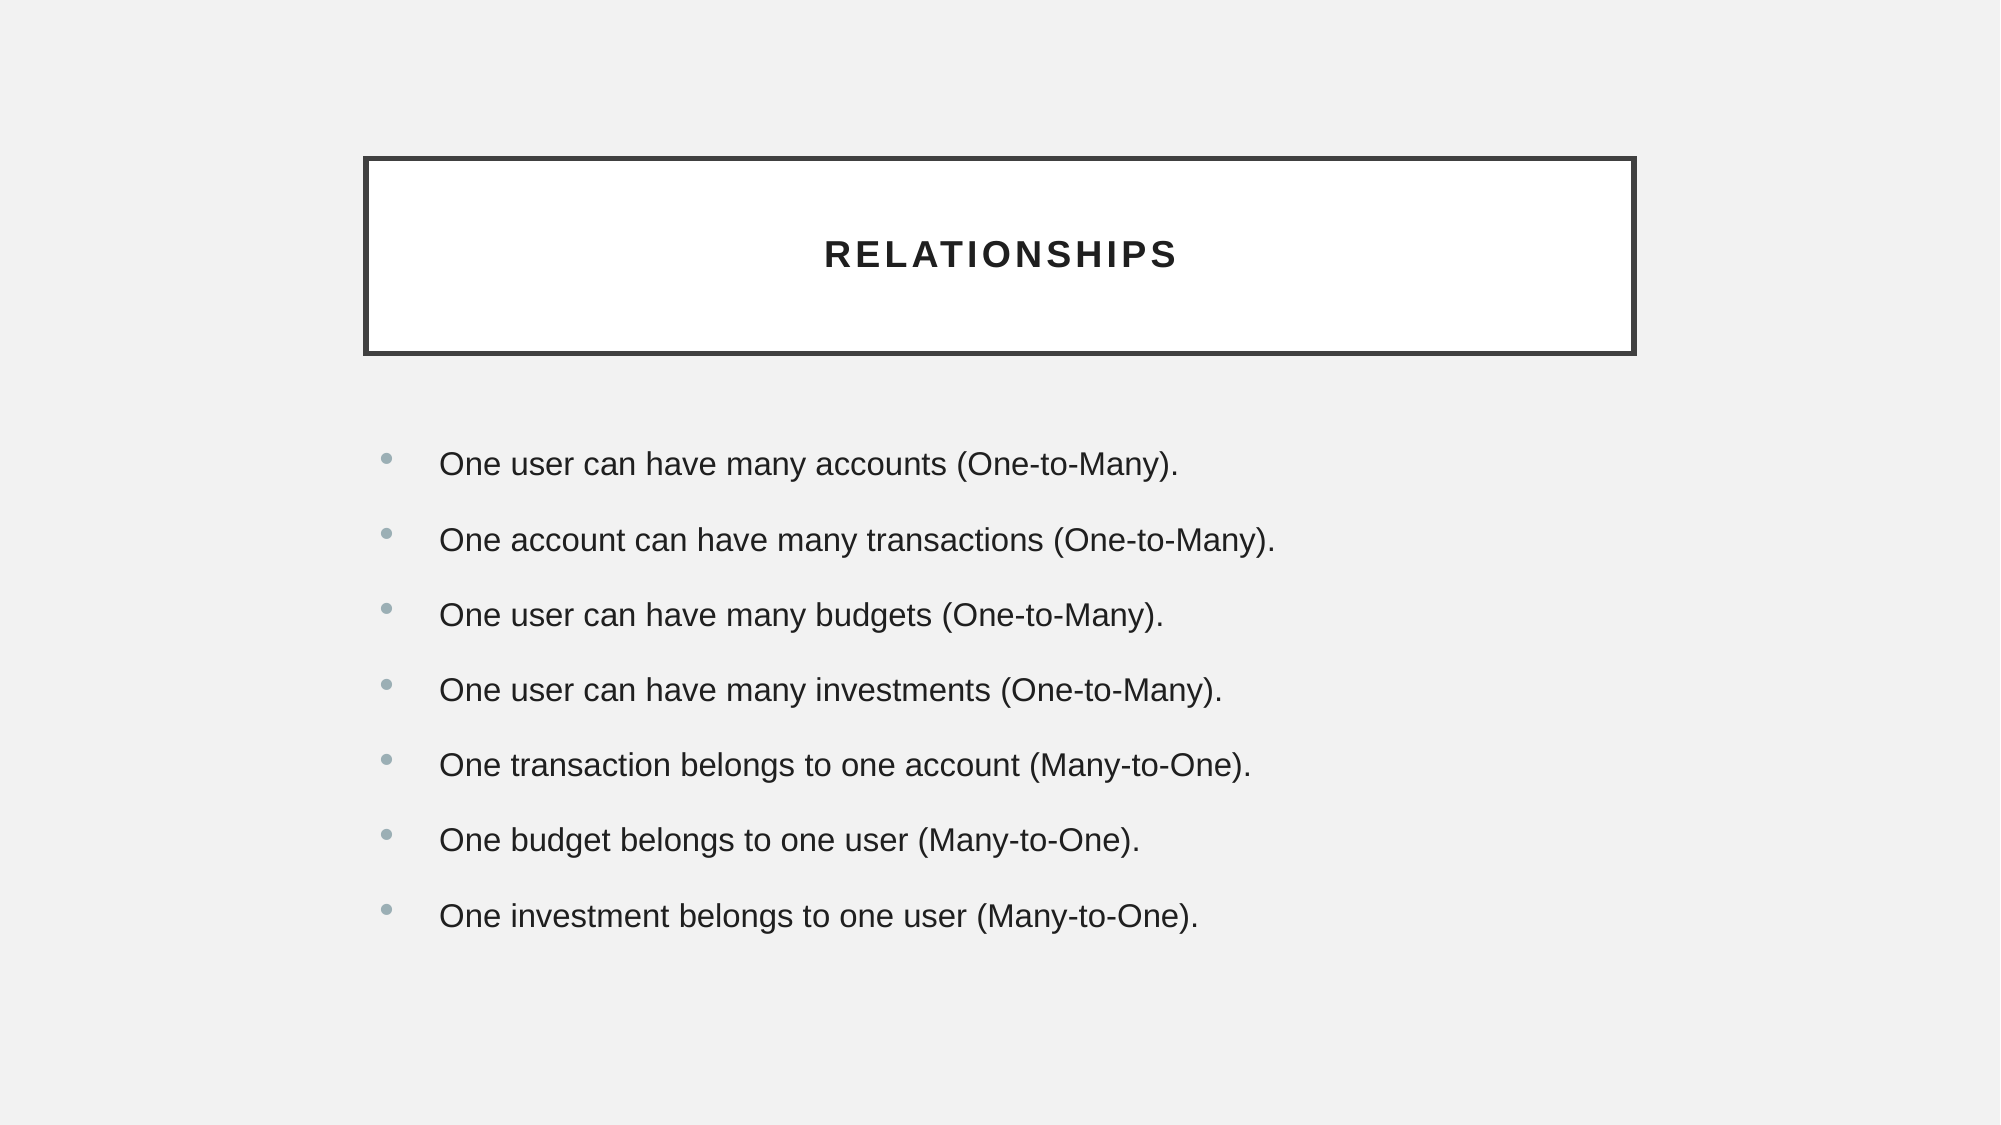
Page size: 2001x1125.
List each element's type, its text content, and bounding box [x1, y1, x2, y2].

list One user can have many accounts (One-to-Many). One account can have many transactions (One-to-Many). One user can have many budgets (One-to-Many). One user can have many investments (One-to-Many). One transaction belongs to one account (Many-to-One). One budget belongs to one user (Many-to-One). One investment belongs to one user (Many-to-One). [366, 432, 1634, 942]
title Relationships [363, 156, 1637, 356]
